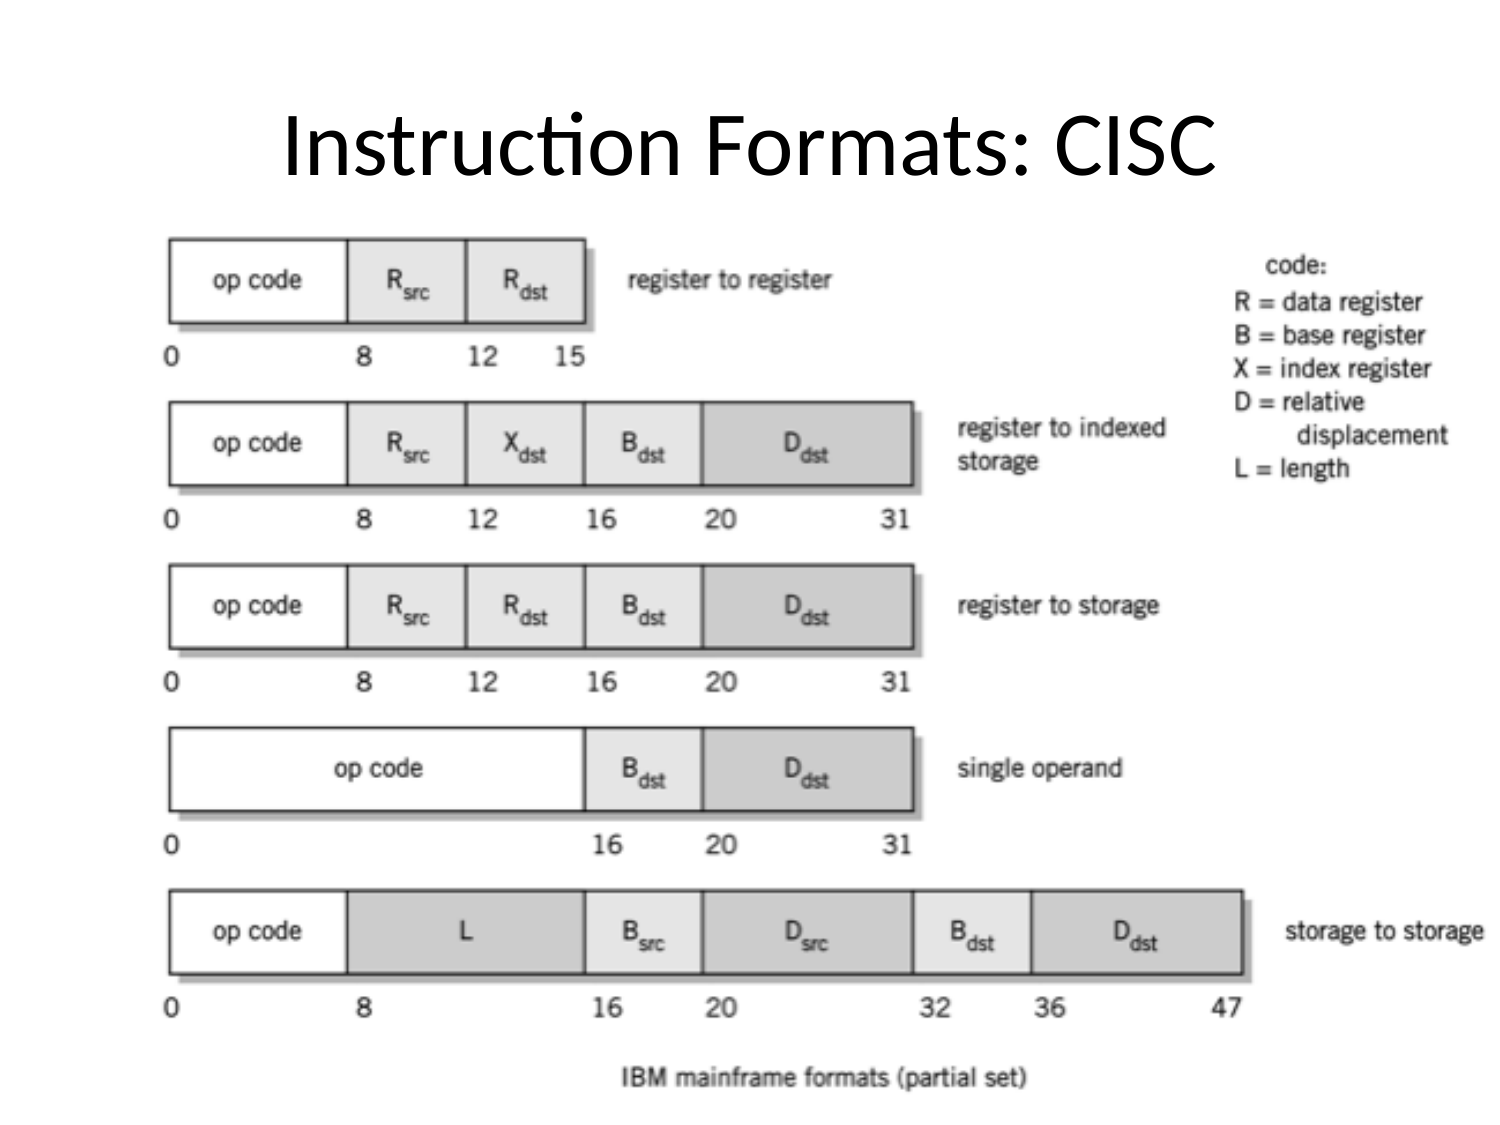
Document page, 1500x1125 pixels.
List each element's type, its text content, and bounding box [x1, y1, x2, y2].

title Instruction Formats: CISC [75, 45, 1425, 233]
picture [153, 219, 1495, 1106]
